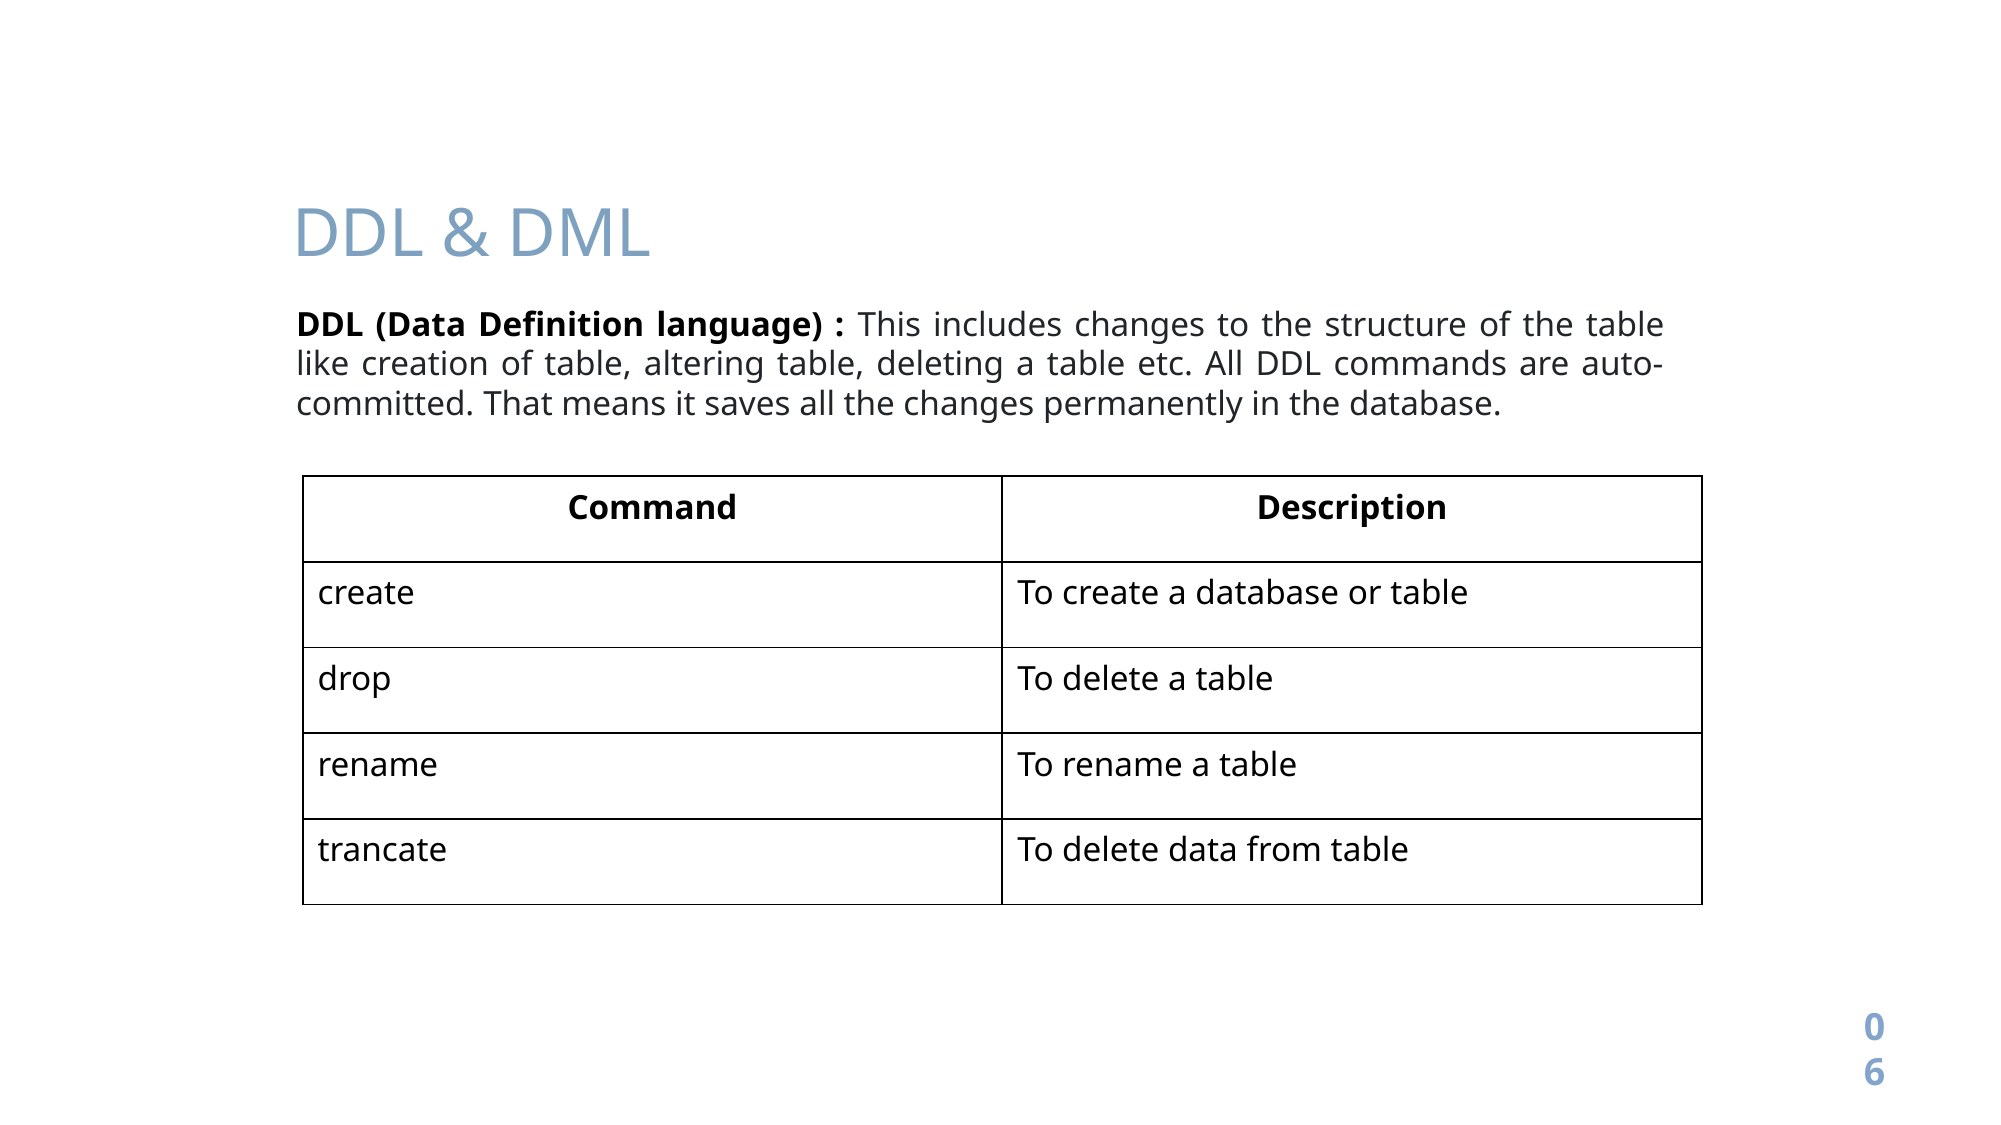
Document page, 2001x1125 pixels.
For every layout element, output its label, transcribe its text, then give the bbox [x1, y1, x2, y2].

table_cell To rename a table [1003, 734, 1701, 818]
text_box DDL (Data Definition language) : This includes changes to the structure of the table like creation of table, altering table, deleting a table etc. All DDL commands are auto-committed. That means it saves all the changes permanently in the database. [281, 295, 1681, 590]
table_cell drop [304, 648, 1001, 732]
text_box DDL & DML [277, 182, 1383, 277]
table_cell To delete data from table [1003, 820, 1701, 904]
table_cell To delete a table [1003, 648, 1701, 732]
table_cell trancate [304, 820, 1001, 904]
table_cell create [304, 563, 1001, 647]
table_header Command [304, 477, 1001, 561]
table_cell rename [304, 734, 1001, 818]
table_header Description [1003, 477, 1701, 561]
table_cell To create a database or table [1003, 563, 1701, 647]
text_box 06 [1849, 995, 1922, 1101]
